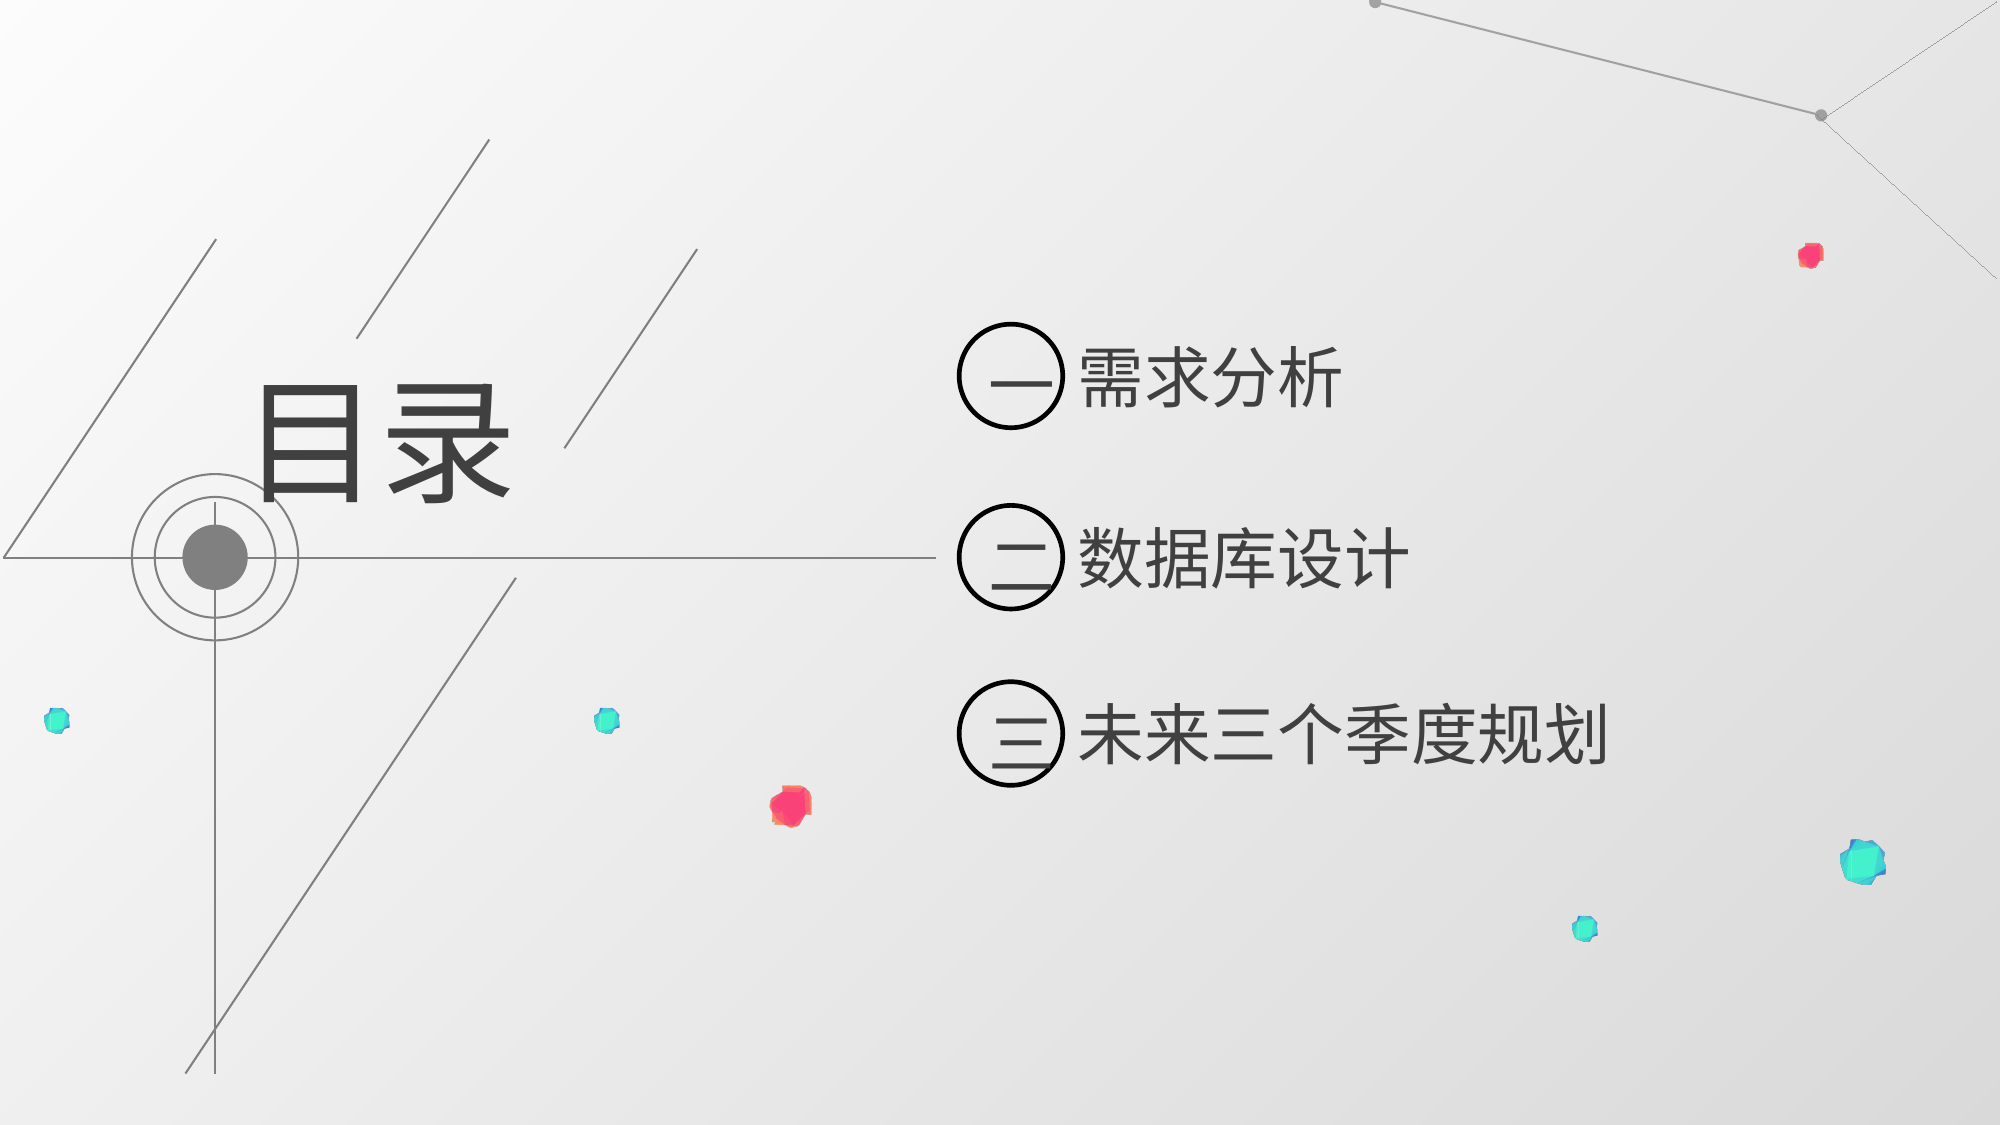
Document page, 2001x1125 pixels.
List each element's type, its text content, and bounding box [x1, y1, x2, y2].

picture [1572, 915, 1598, 942]
picture [1797, 242, 1824, 269]
text_box 未来三个季度规划 [1062, 685, 1848, 781]
text_box 目录 [227, 347, 552, 528]
picture [44, 707, 70, 734]
text_box 三 [958, 680, 1062, 787]
text_box 数据库设计 [1062, 509, 1848, 604]
picture [769, 785, 812, 828]
text_box 一 [958, 323, 1062, 429]
picture [1840, 839, 1886, 885]
picture [594, 707, 620, 734]
text_box 需求分析 [1062, 327, 1848, 423]
text_box 二 [958, 504, 1062, 611]
